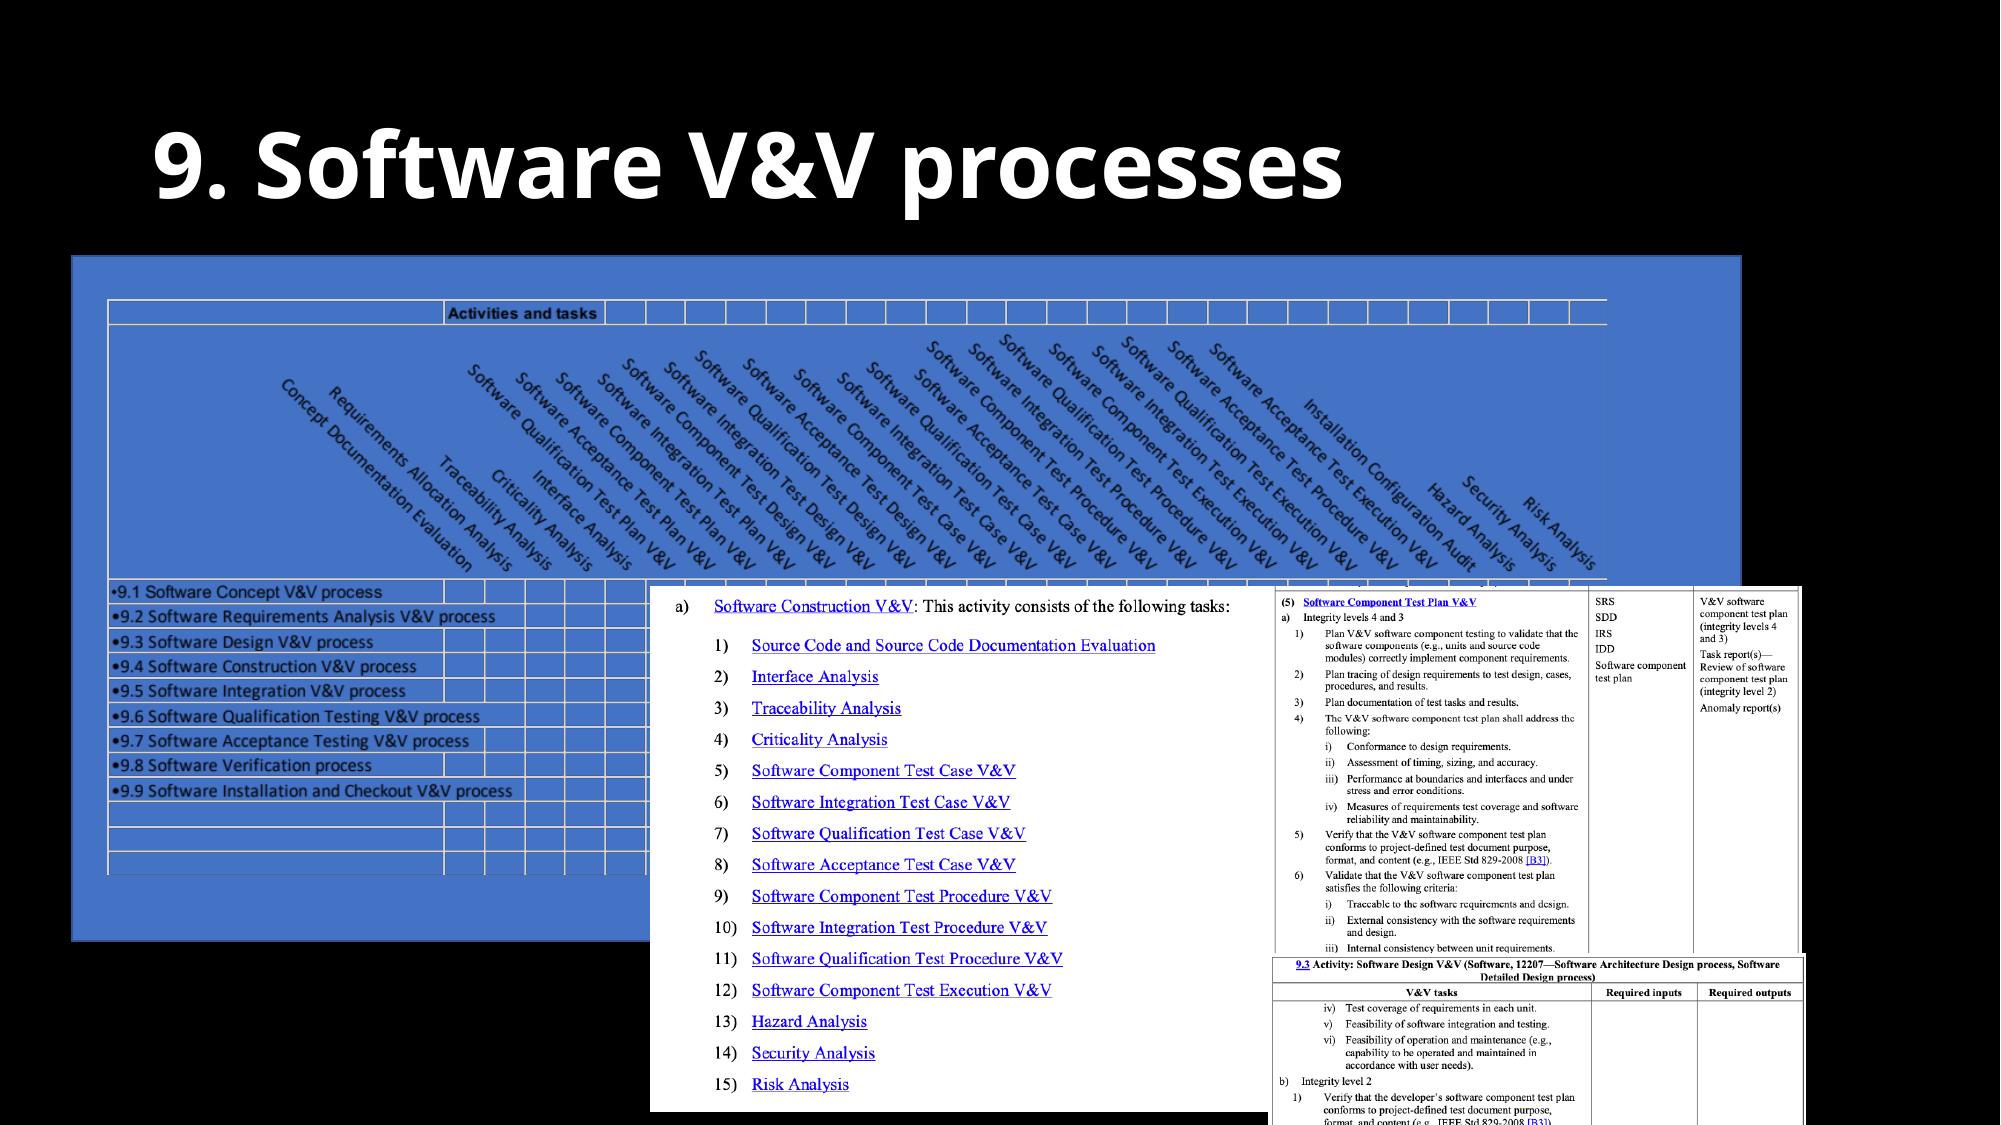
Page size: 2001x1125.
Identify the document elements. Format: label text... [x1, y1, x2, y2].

title 9. Software V&V processes [137, 59, 1863, 278]
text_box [106, 299, 1607, 875]
text_box [71, 255, 1742, 942]
picture [650, 586, 1806, 1125]
